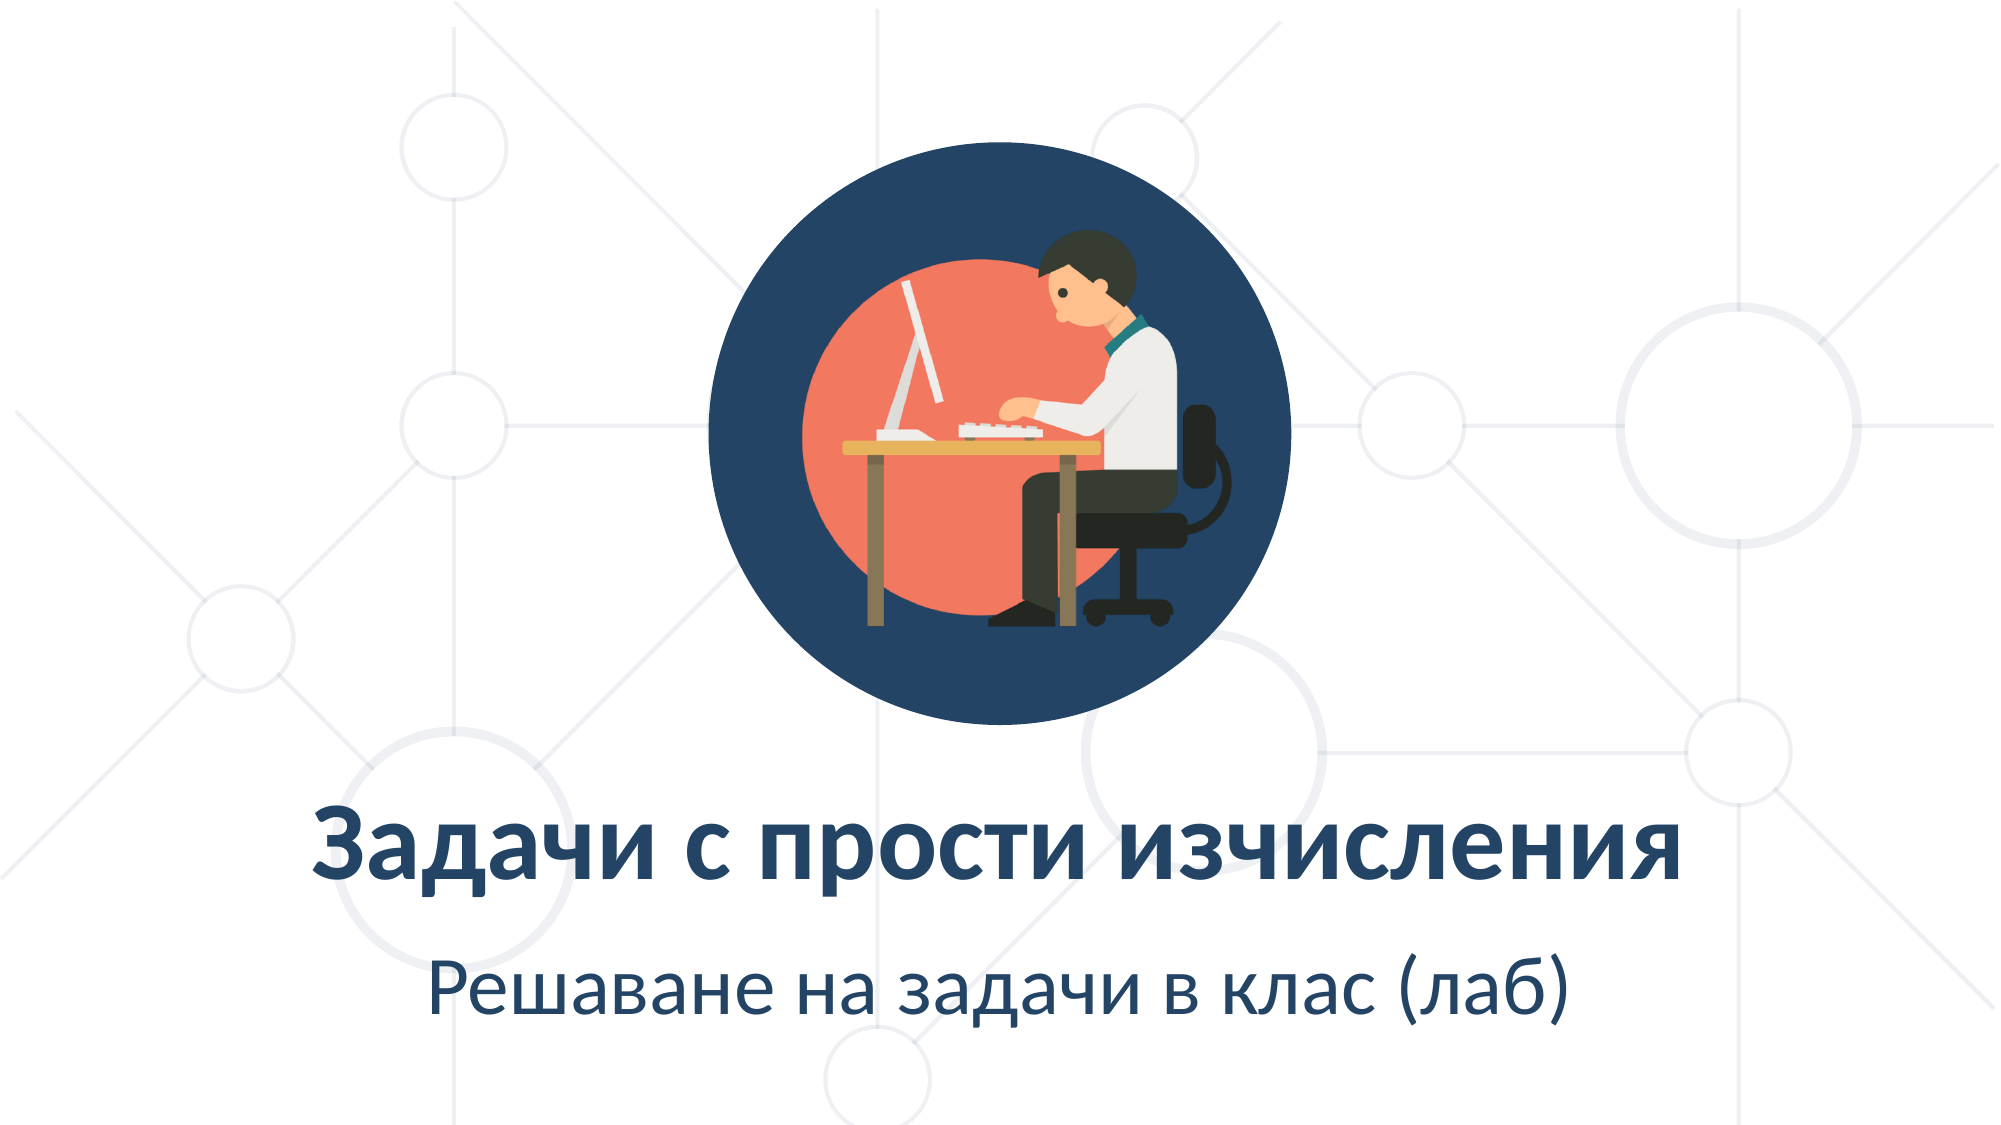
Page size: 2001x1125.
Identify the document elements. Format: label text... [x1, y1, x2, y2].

title Задачи с прости изчисления [100, 771, 1900, 898]
subtitle Решаване на задачи в клас (лаб) [100, 916, 1900, 1043]
picture [799, 228, 1233, 629]
